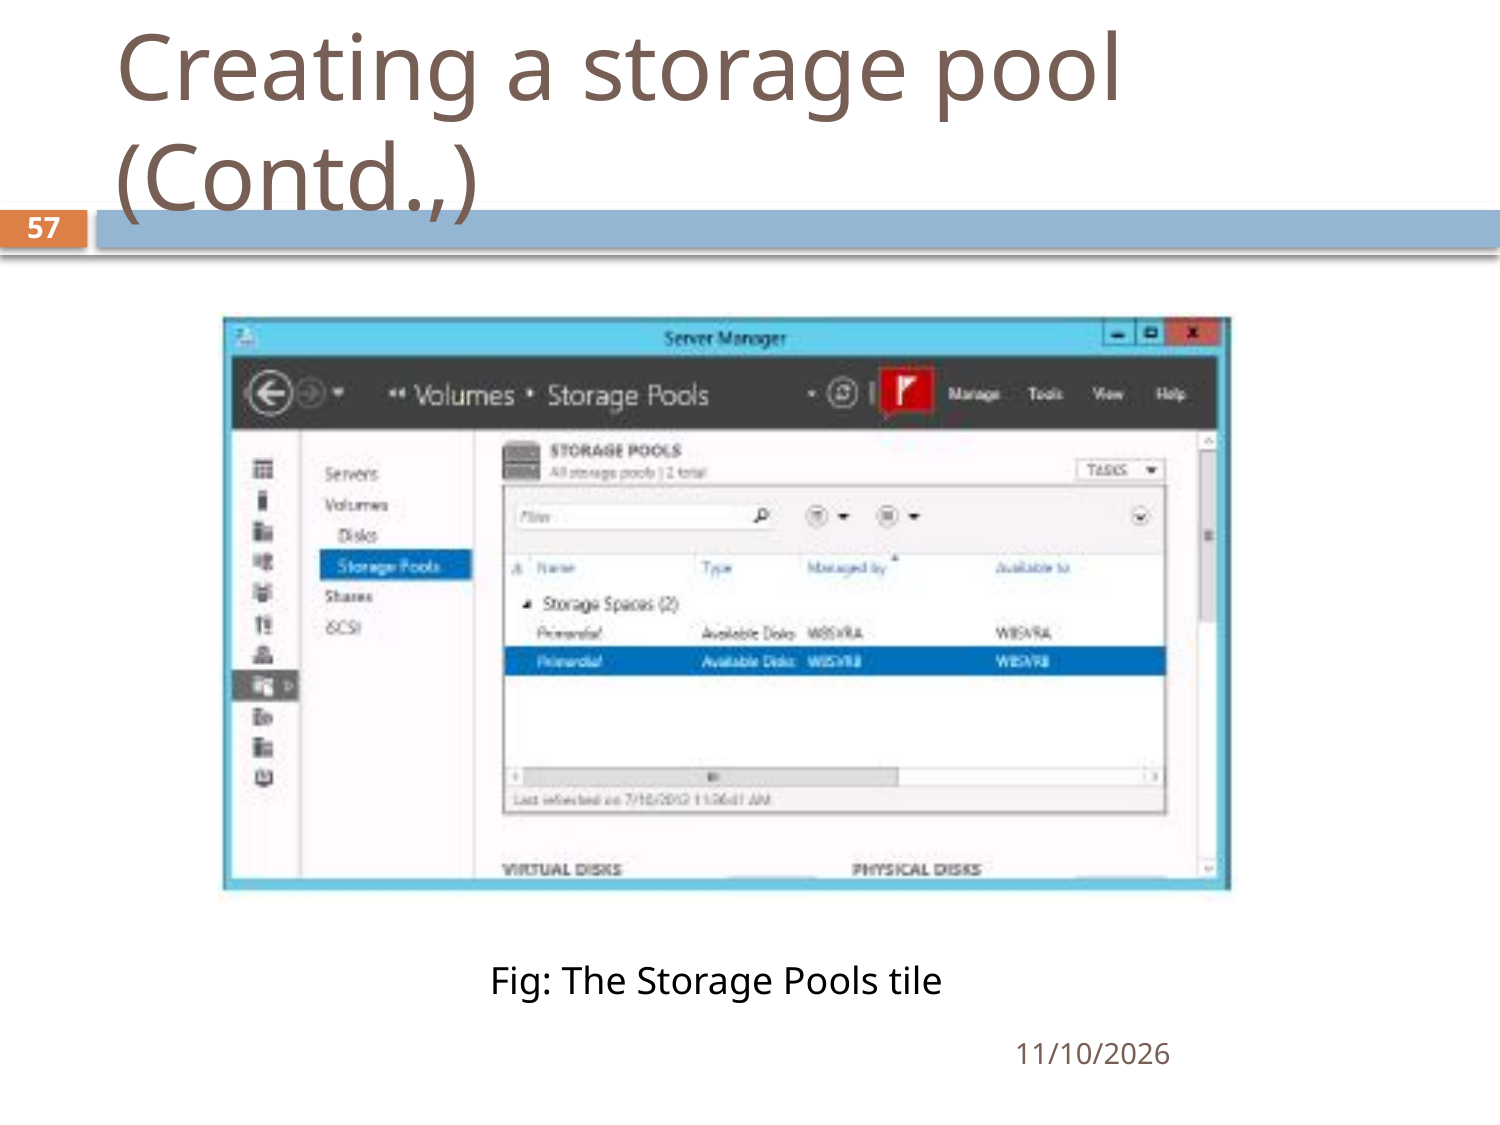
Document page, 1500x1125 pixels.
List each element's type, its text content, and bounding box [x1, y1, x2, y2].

slide_number 57 [0, 208, 88, 249]
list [218, 312, 1238, 903]
text_box Fig: The Storage Pools tile [474, 949, 1025, 1010]
title Creating a storage pool (Contd.,) [100, 37, 1438, 200]
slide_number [999, 1025, 1438, 1085]
